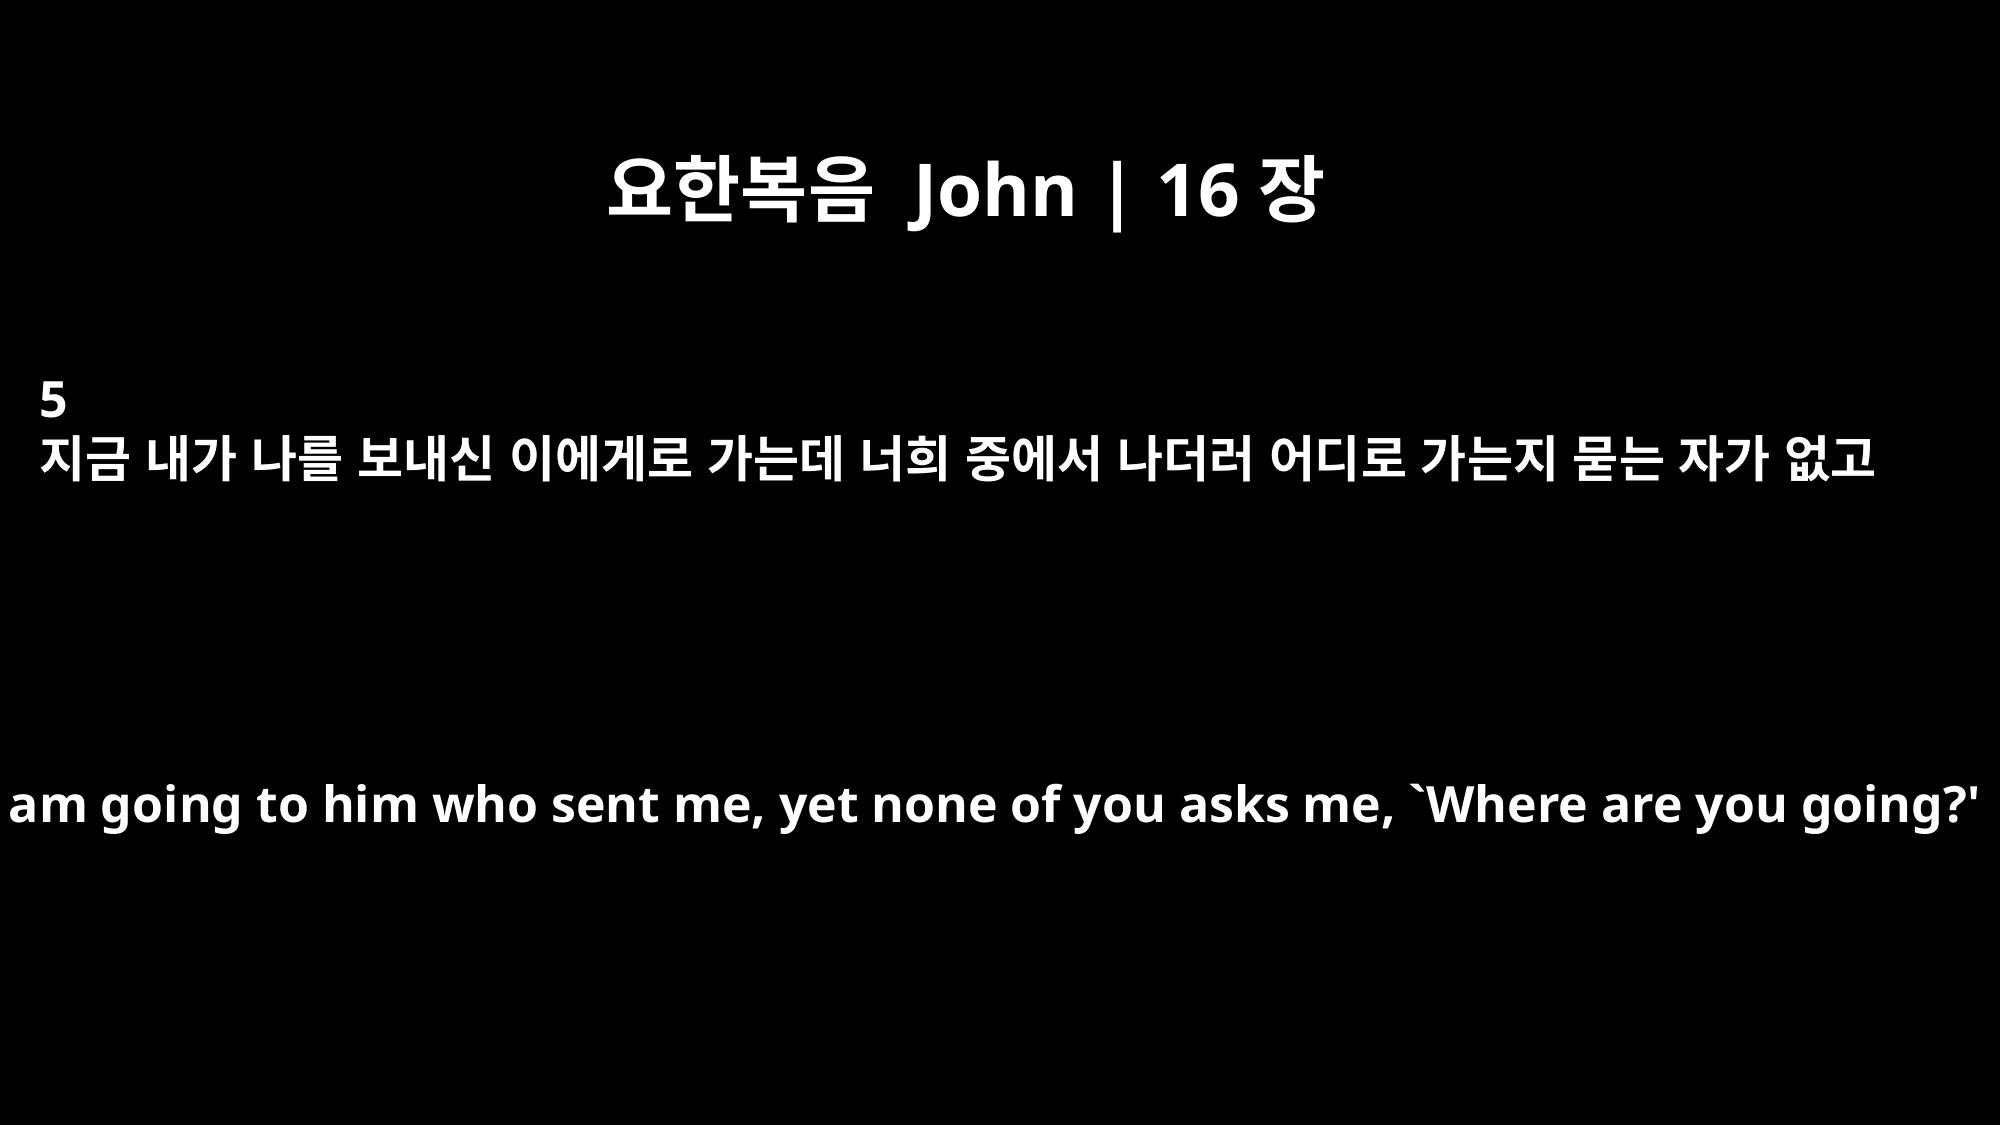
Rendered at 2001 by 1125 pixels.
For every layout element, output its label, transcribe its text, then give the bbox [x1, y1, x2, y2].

text_box 5 지금 내가 나를 보내신 이에게로 가는데 너희 중에서 나더러 어디로 가는지 묻는 자가 없고 [24, 359, 1893, 495]
text_box 요한복음 John | 16장 [591, 136, 1341, 239]
text_box "Now I am going to him who sent me, yet none of you asks me, `Where are you going?' [0, 764, 1996, 840]
